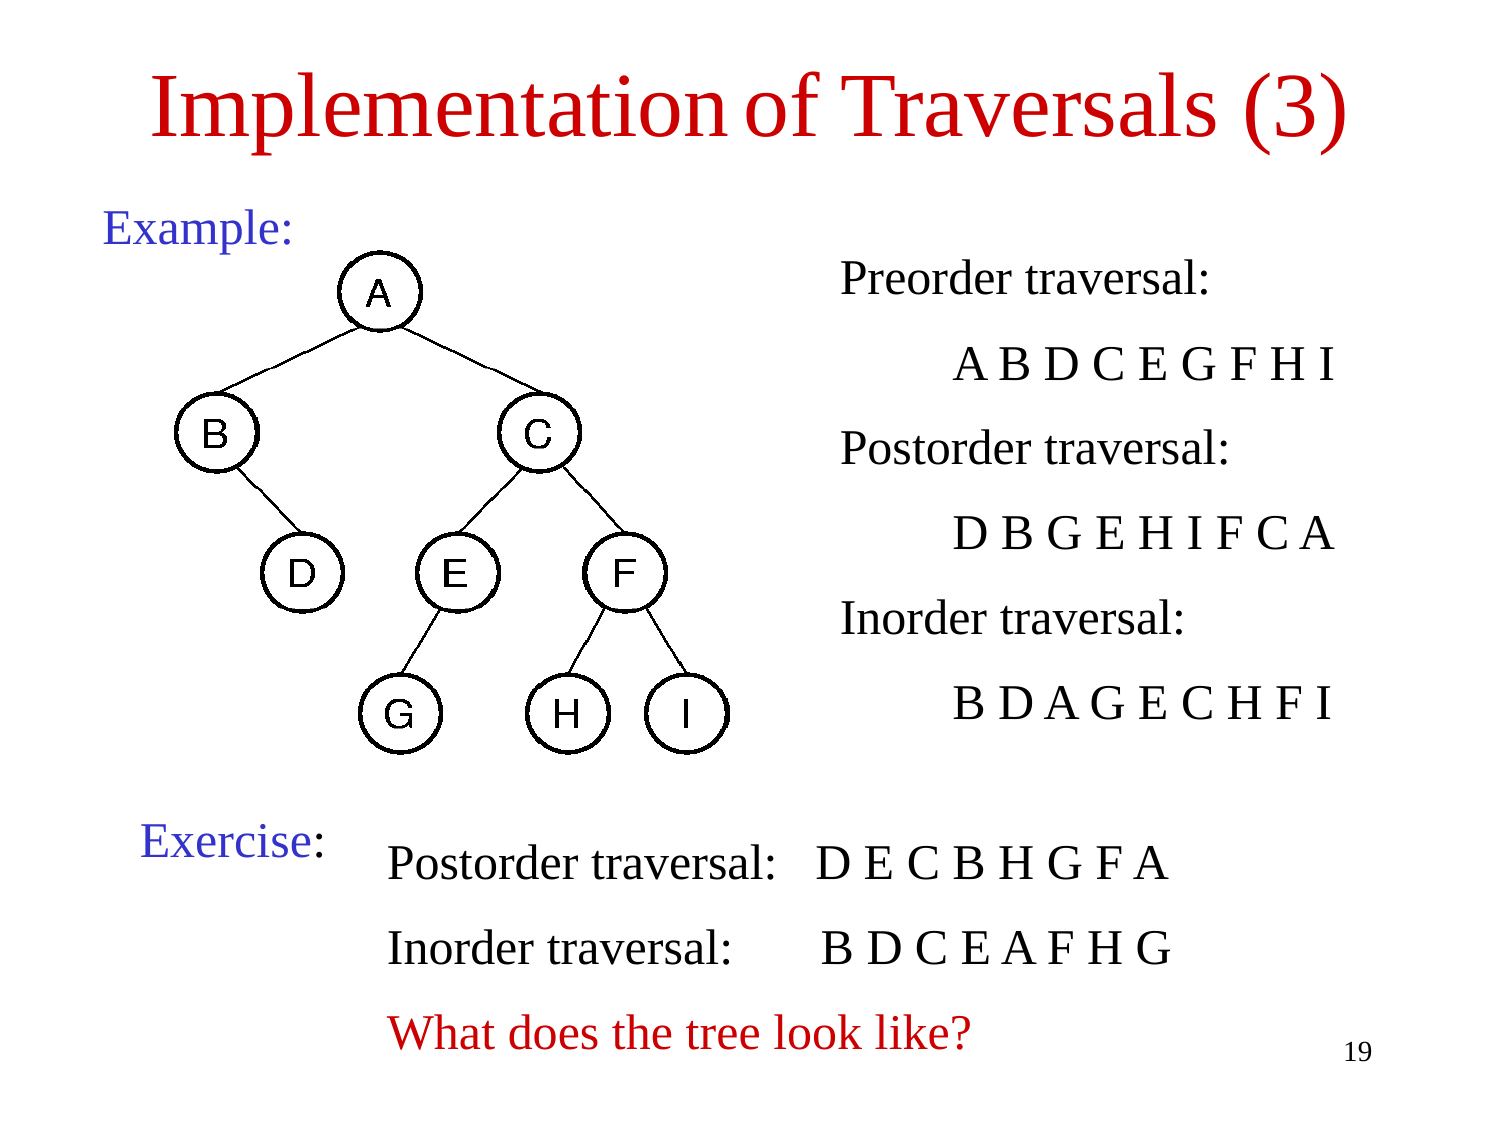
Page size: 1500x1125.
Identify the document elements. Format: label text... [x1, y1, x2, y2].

picture [149, 224, 750, 785]
text_box Example: [87, 187, 350, 263]
slide_number 19 [1074, 1024, 1388, 1101]
text_box Preorder traversal: A B D C E G F H I Postorder traversal: D B G E H I F C A Inorder traversal: B D A G E C H F I [824, 237, 1413, 738]
text_box Postorder traversal: D E C B H G F A Inorder traversal: B D C E A F H G What does the tree look like? [372, 822, 1248, 1068]
text_box Implementation of Traversals (3) [74, 24, 1425, 175]
text_box Exercise: [125, 799, 388, 875]
